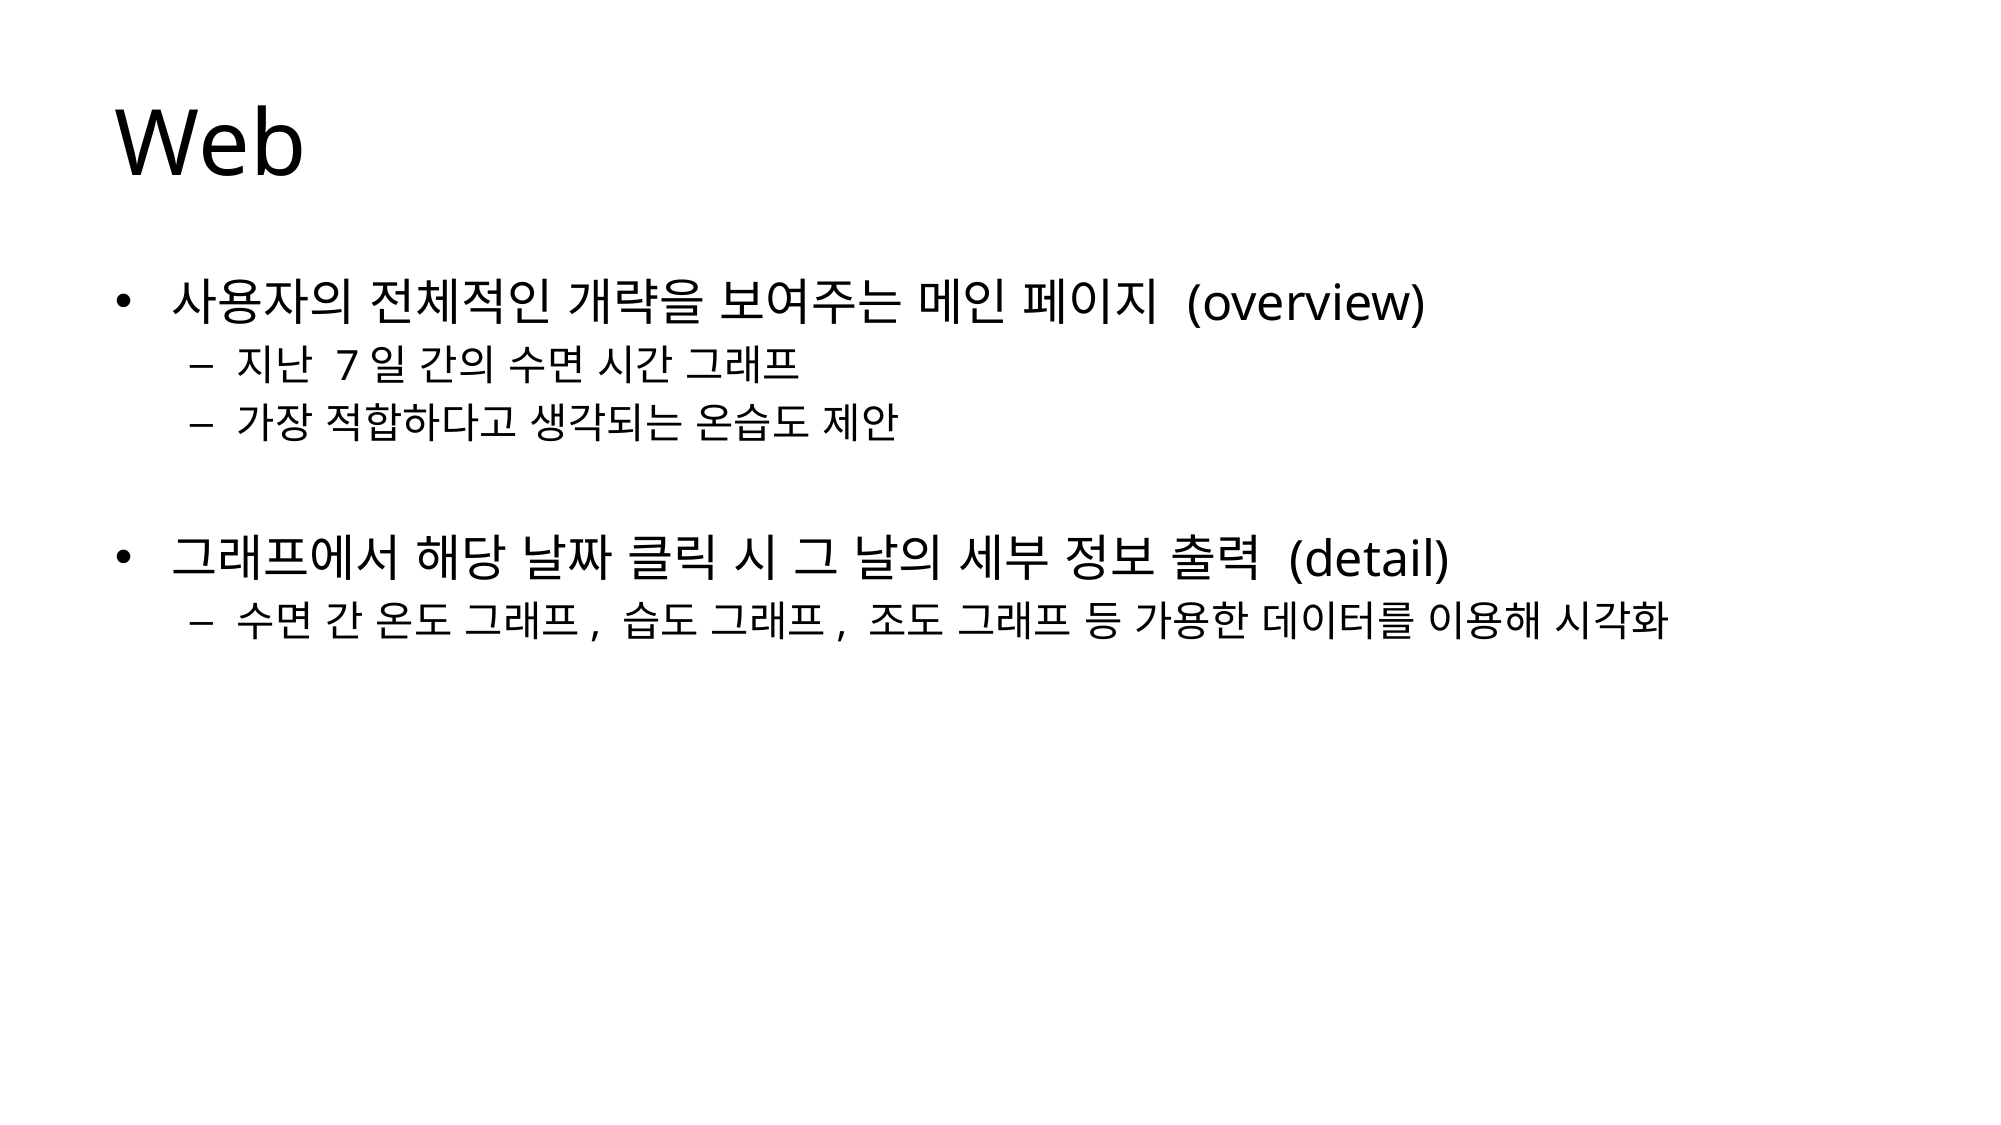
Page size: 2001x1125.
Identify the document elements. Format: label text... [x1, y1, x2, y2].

title Web [99, 45, 1900, 233]
list 사용자의 전체적인 개략을 보여주는 메인 페이지 (overview) 지난 7일 간의 수면 시간 그래프 가장 적합하다고 생각되는 온습도 제안 그래프에서 해당 날짜 클릭 시 그 날의 세부 정보 출력 (detail) 수면 간 온도 그래프, 습도 그래프, 조도 그래프 등 가용한 데이터를 이용해 시각화 [99, 262, 1900, 1005]
